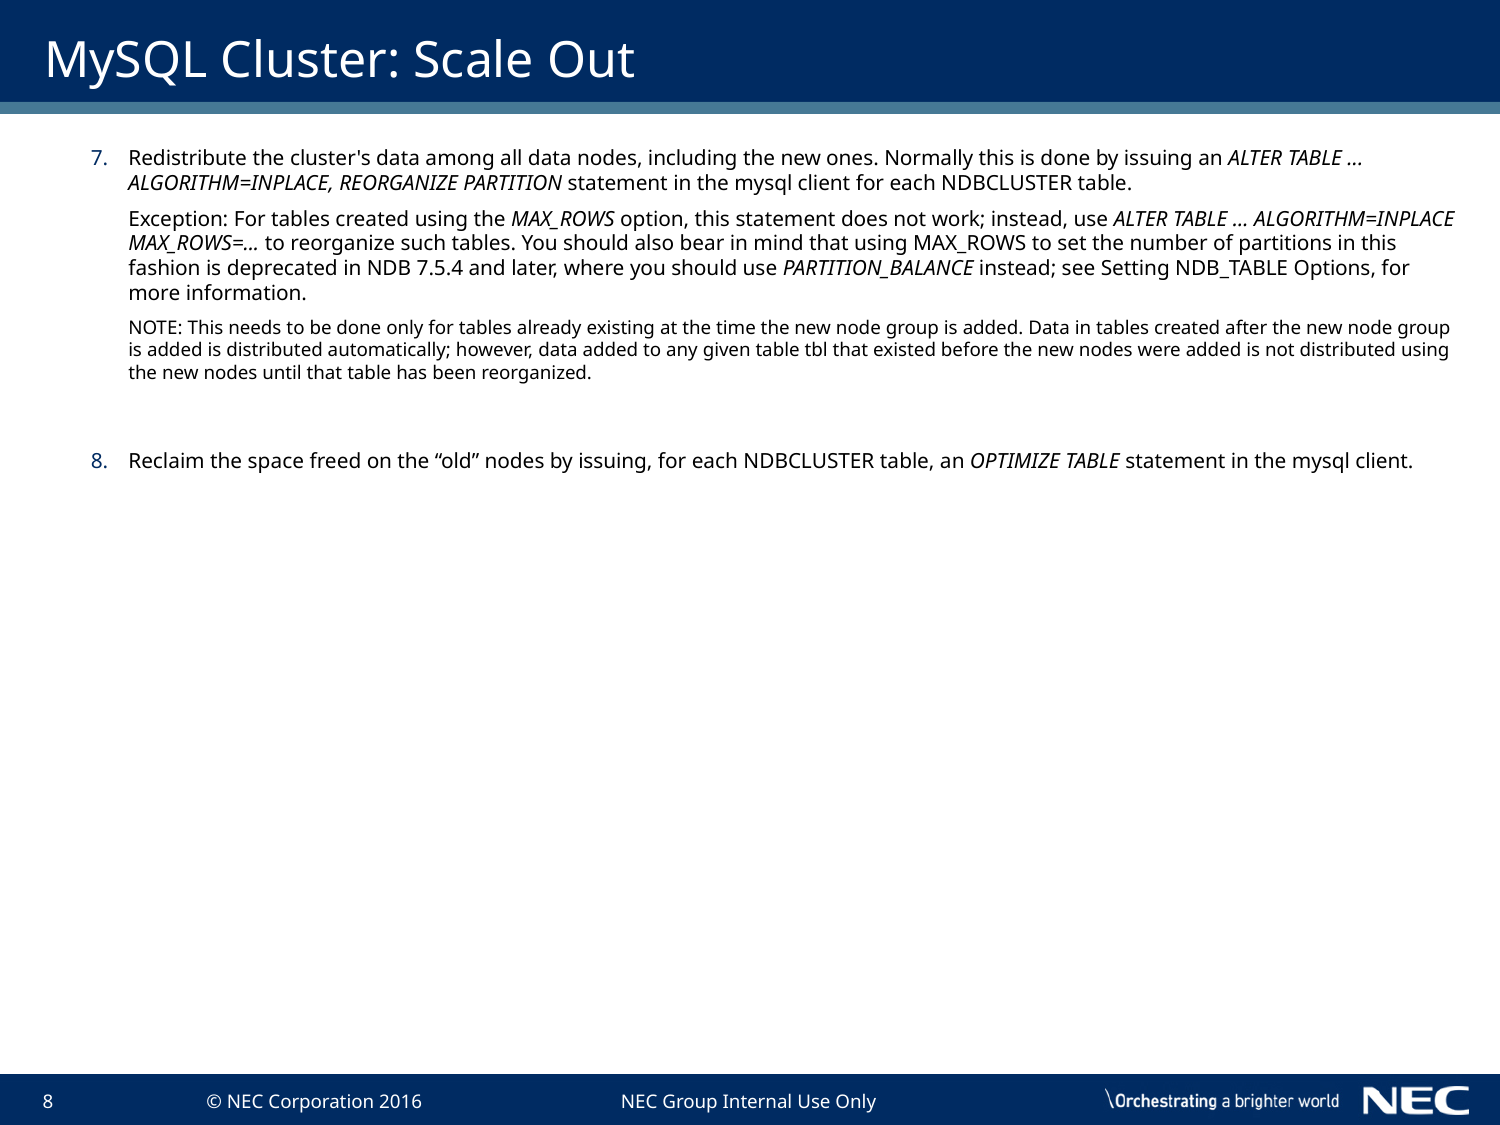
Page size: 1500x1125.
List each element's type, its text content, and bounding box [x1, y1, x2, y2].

picture [0, 0, 1500, 114]
list Redistribute the cluster's data among all data nodes, including the new ones. Normally this is done by issuing an ALTER TABLE ... ALGORITHM=INPLACE, REORGANIZE PARTITION statement in the mysql client for each NDBCLUSTER table. Exception: For tables created using the MAX_ROWS option, this statement does not work; instead, use ALTER TABLE ... ALGORITHM=INPLACE MAX_ROWS=... to reorganize such tables. You should also bear in mind that using MAX_ROWS to set the number of partitions in this fashion is deprecated in NDB 7.5.4 and later, where you should use PARTITION_BALANCE instead; see Setting NDB_TABLE Options, for more information. NOTE: This needs to be done only for tables already existing at the time the new node group is added. Data in tables created after the new node group is added is distributed automatically; however, data added to any given table tbl that existed before the new nodes were added is not distributed using the new nodes until that table has been reorganized. Reclaim the space freed on the “old” nodes by issuing, for each NDBCLUSTER table, an OPTIMIZE TABLE statement in the mysql client. [29, 137, 1471, 1059]
picture [0, 1074, 1500, 1125]
title MySQL Cluster: Scale Out [29, 18, 1471, 96]
